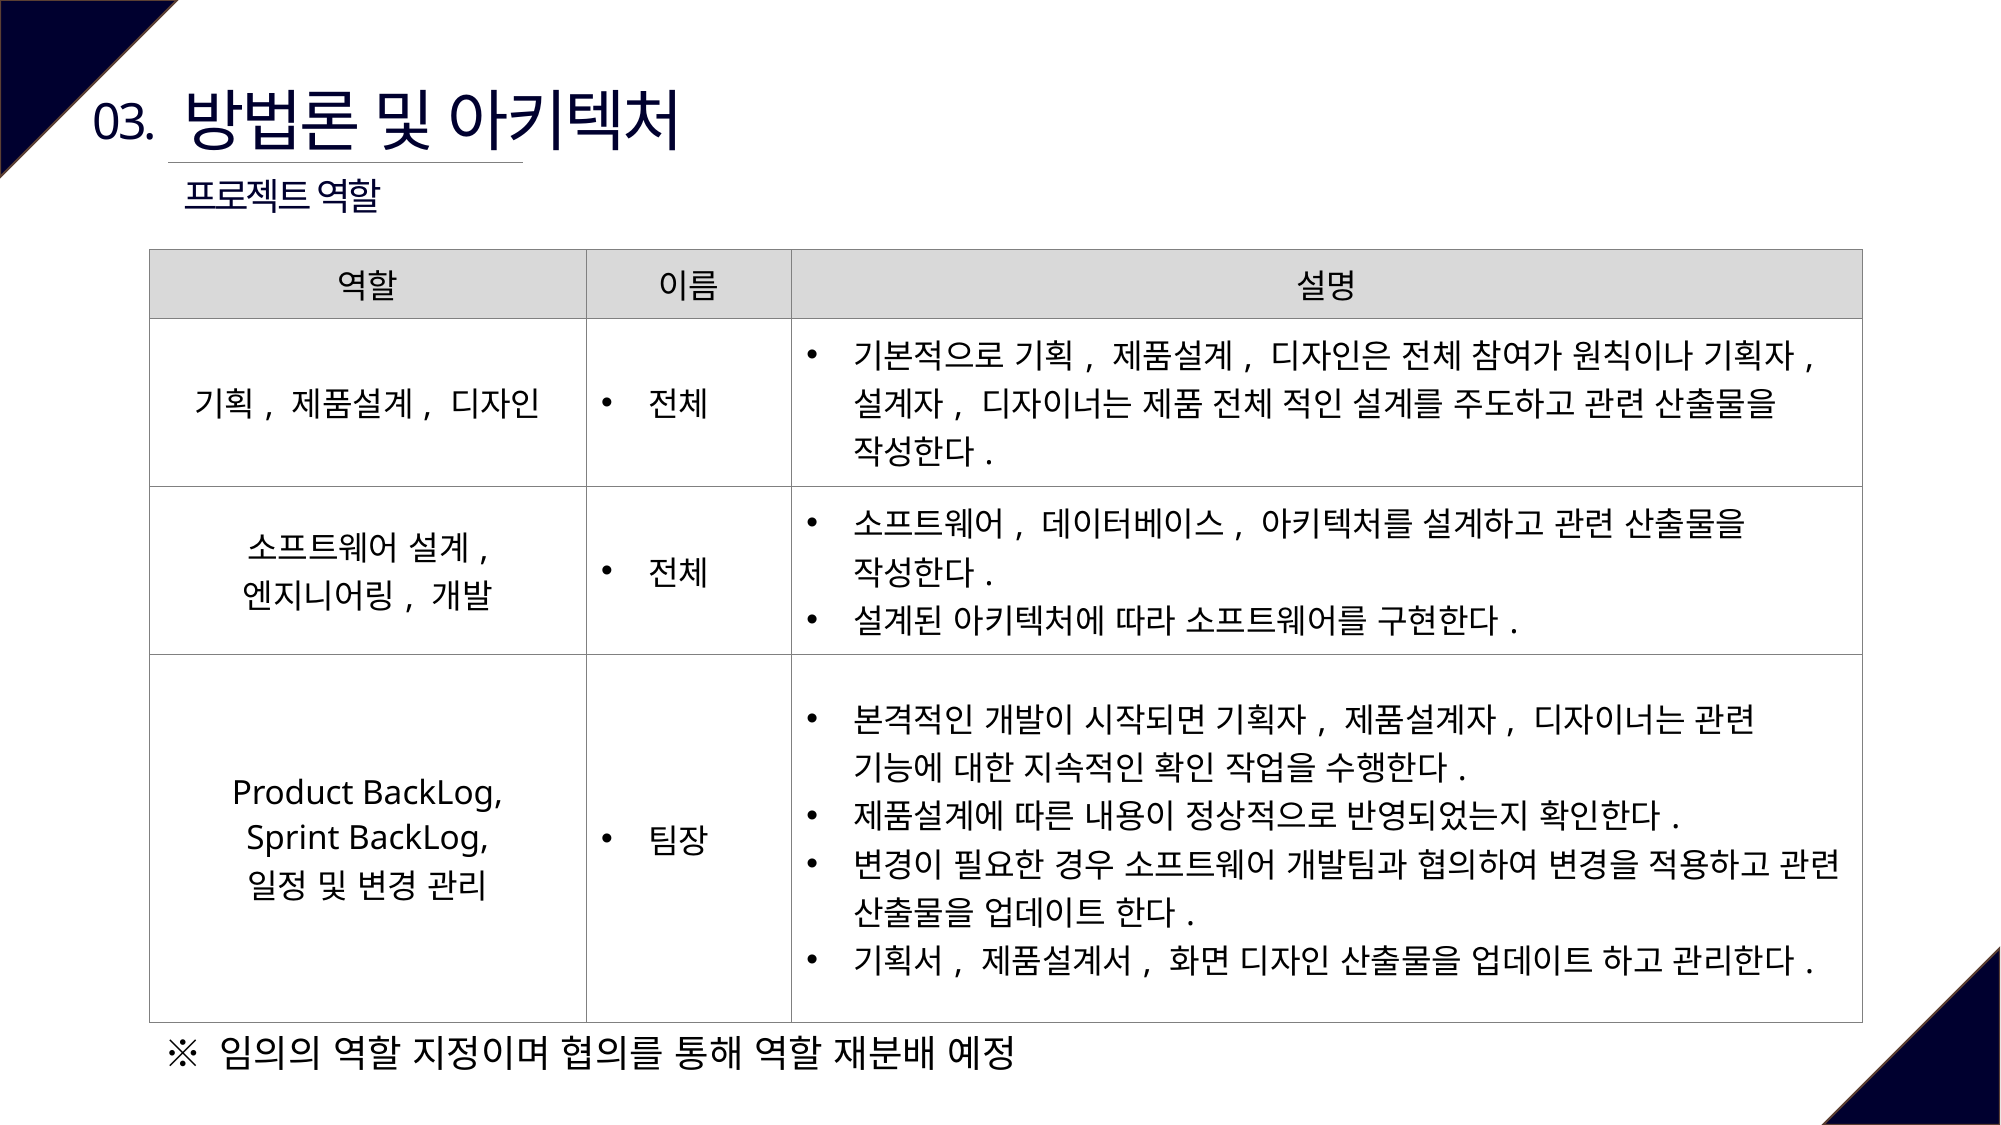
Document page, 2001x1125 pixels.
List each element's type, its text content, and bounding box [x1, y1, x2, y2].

table_cell 전체 [587, 319, 791, 486]
table_cell 팀장 [587, 655, 791, 1022]
table_header 이름 [587, 250, 791, 318]
table_cell 기본적으로 기획, 제품설계, 디자인은 전체 참여가 원칙이나 기획자, 설계자, 디자이너는 제품 전체 적인 설계를 주도하고 관련 산출물을 작성한다. [792, 319, 1862, 486]
table_cell 전체 [587, 487, 791, 654]
text_box 03. [78, 81, 172, 157]
text_box ※ 임의의 역할 지정이며 협의를 통해 역할 재분배 예정 [149, 1022, 1863, 1083]
table_cell 소프트웨어 설계, 엔지니어링, 개발 [150, 487, 586, 654]
table_cell 소프트웨어, 데이터베이스, 아키텍처를 설계하고 관련 산출물을 작성한다. 설계된 아키텍처에 따라 소프트웨어를 구현한다. [792, 487, 1862, 654]
table_header 역할 [150, 250, 586, 318]
text_box 프로젝트 역할 [168, 165, 1000, 225]
text_box 방법론 및 아키텍처 [168, 71, 1000, 165]
table_cell 기획, 제품설계, 디자인 [150, 319, 586, 486]
table_cell Product BackLog, Sprint BackLog, 일정 및 변경 관리 [150, 655, 586, 1022]
table_cell 본격적인 개발이 시작되면 기획자, 제품설계자, 디자이너는 관련 기능에 대한 지속적인 확인 작업을 수행한다. 제품설계에 따른 내용이 정상적으로 반영되었는지 확인한다. 변경이 필요한 경우 소프트웨어 개발팀과 협의하여 변경을 적용하고 관련 산출물을 업데이트 한다. 기획서, 제품설계서, 화면 디자인 산출물을 업데이트 하고 관리한다. [792, 655, 1862, 1022]
table_header 설명 [792, 250, 1862, 318]
